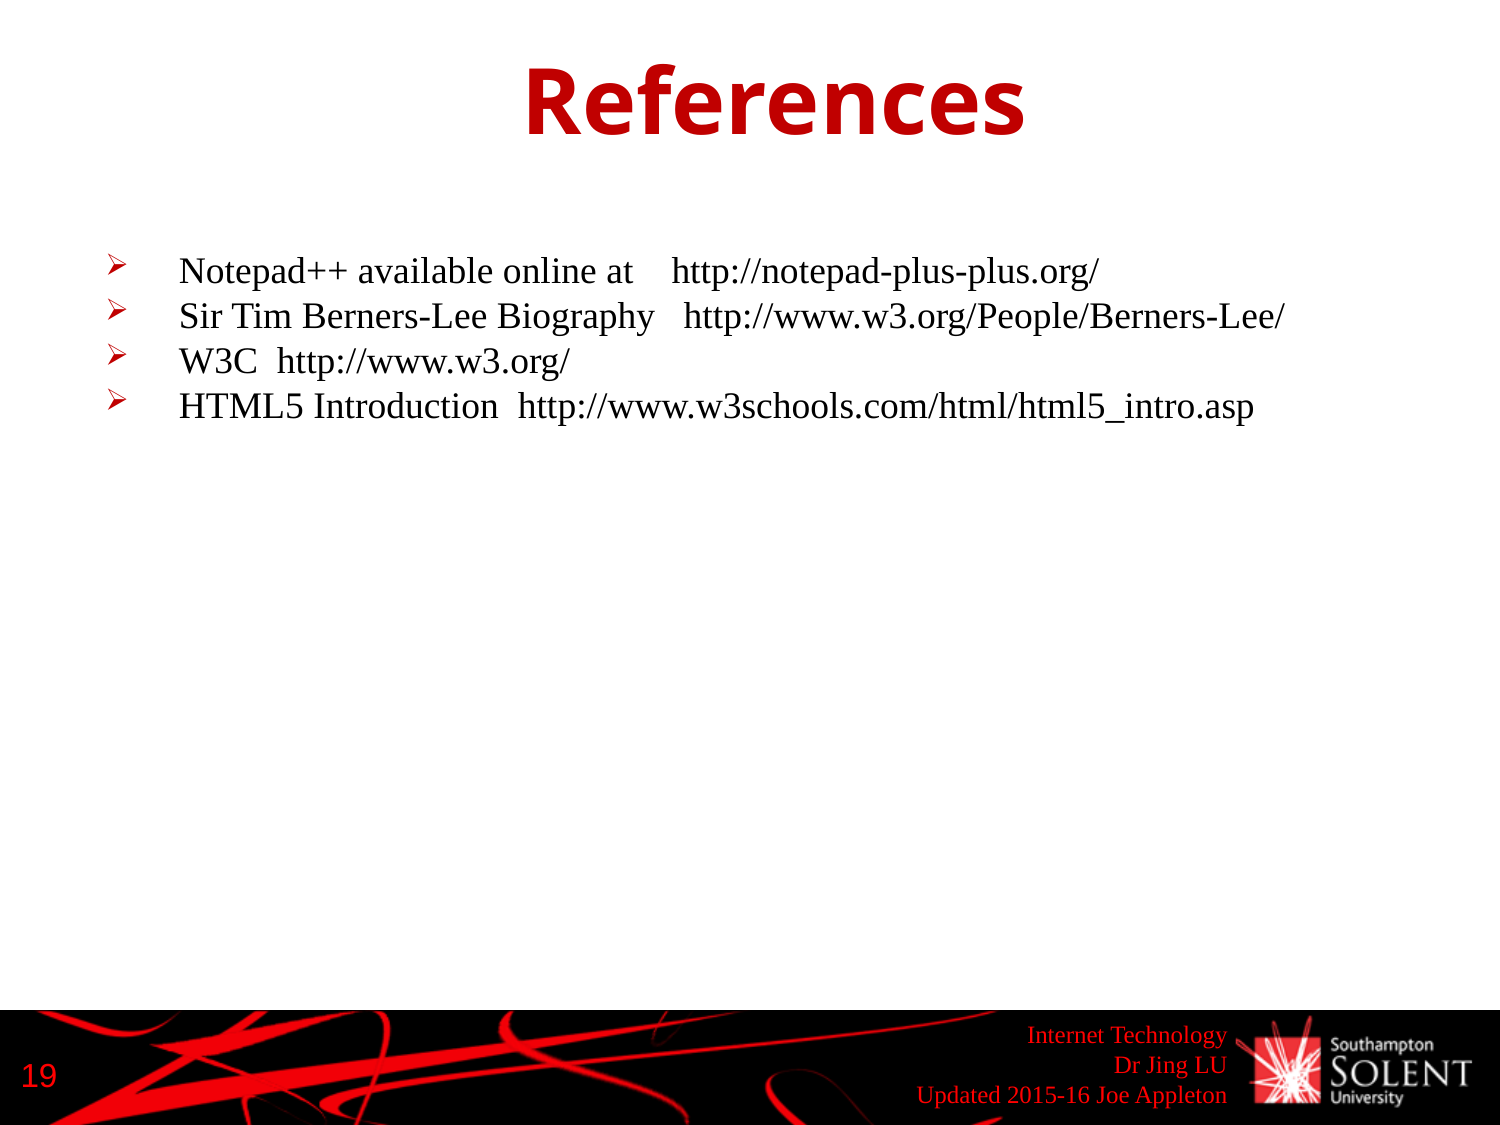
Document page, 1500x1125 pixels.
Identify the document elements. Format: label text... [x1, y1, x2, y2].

text_box Notepad++ available online at http://notepad-plus-plus.org/ Sir Tim Berners-Lee Biography http://www.w3.org/People/Berners-Lee/ W3C http://www.w3.org/ HTML5 Introduction http://www.w3schools.com/html/html5_intro.asp [105, 246, 1360, 1024]
text_box References [82, 42, 1468, 184]
picture [0, 1010, 1500, 1125]
